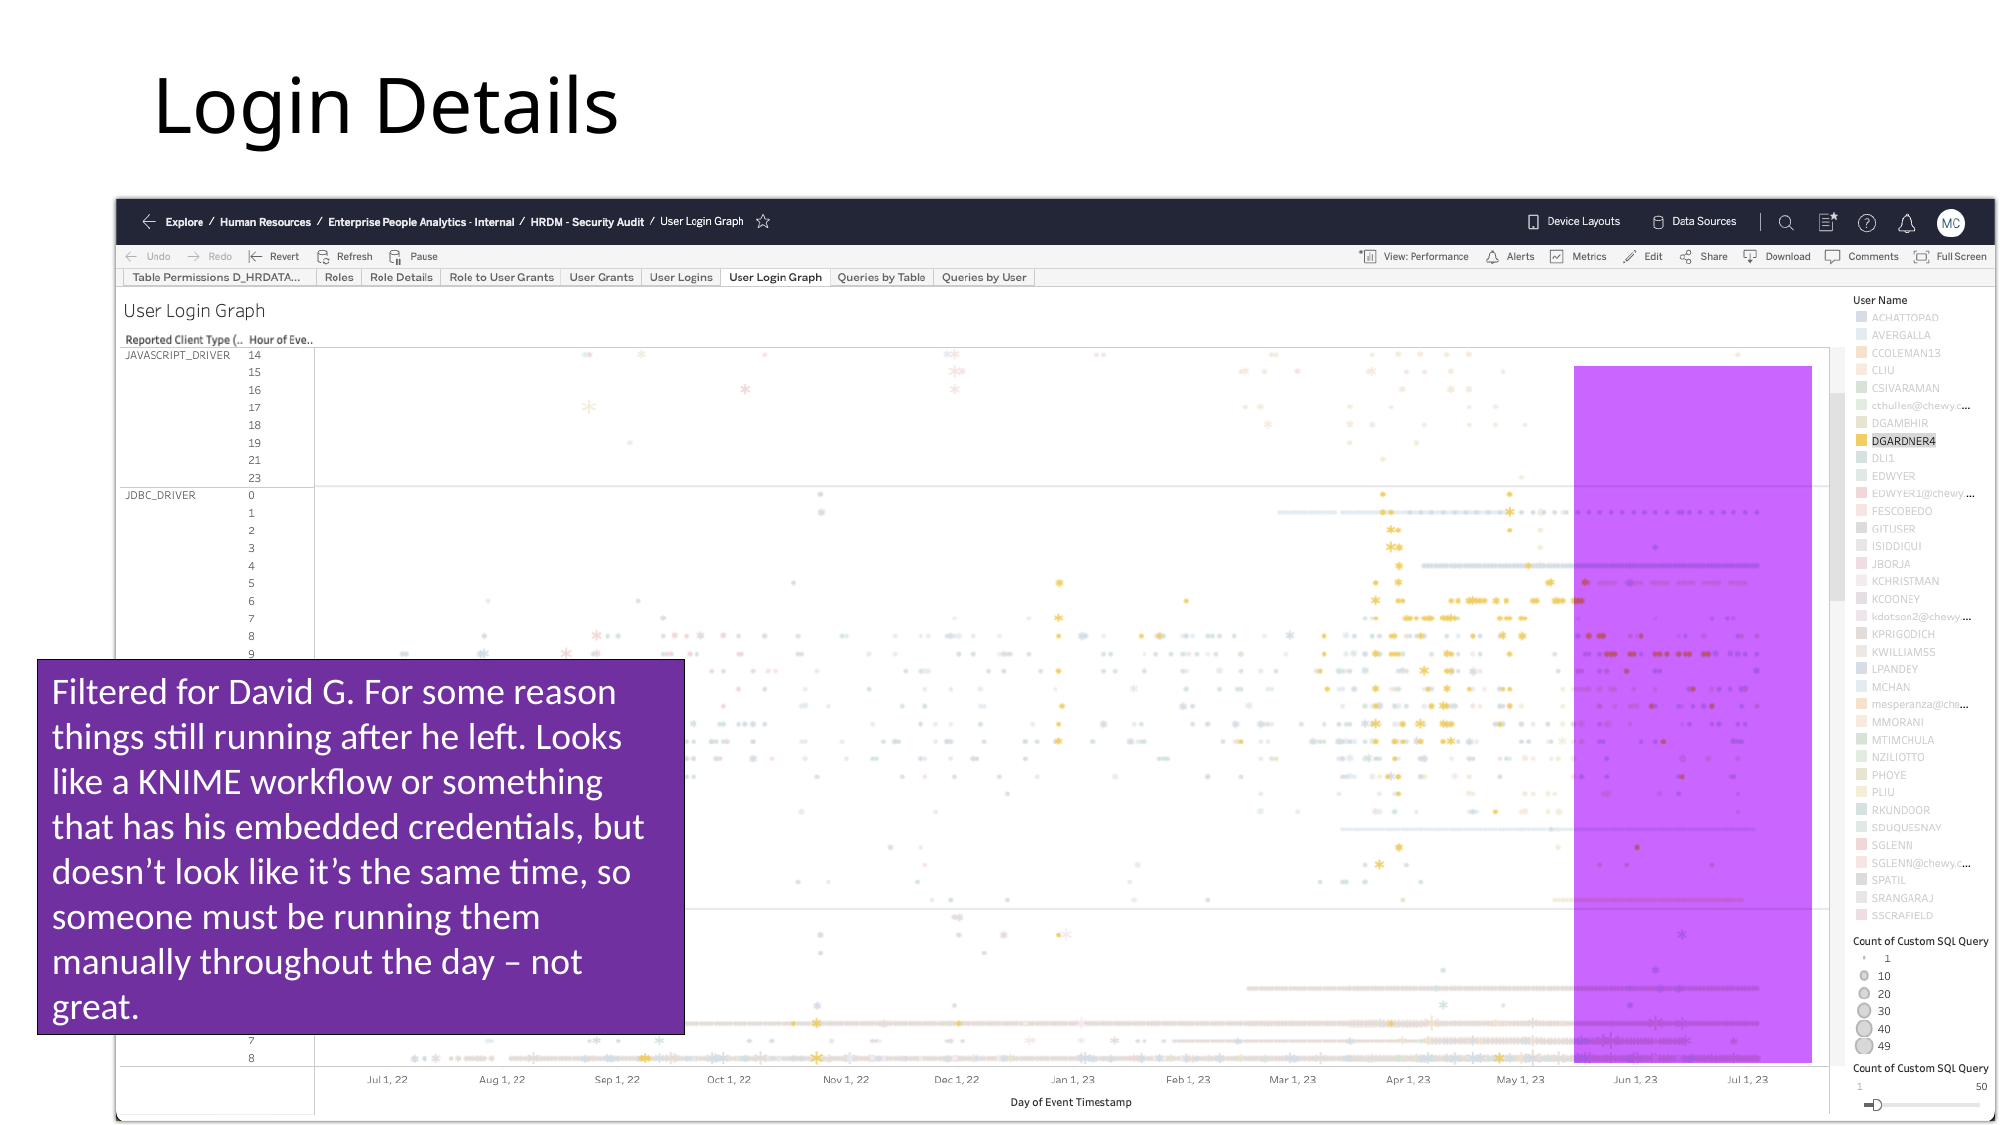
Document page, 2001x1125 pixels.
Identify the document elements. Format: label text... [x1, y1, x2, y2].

picture [111, 194, 1999, 1125]
title Login Details [137, 59, 1863, 159]
text_box Filtered for David G. For some reason things still running after he left. Looks like a KNIME workflow or something that has his embedded credentials, but doesn’t look like it’s the same time, so someone must be running them manually throughout the day – not great. [37, 659, 111, 1035]
